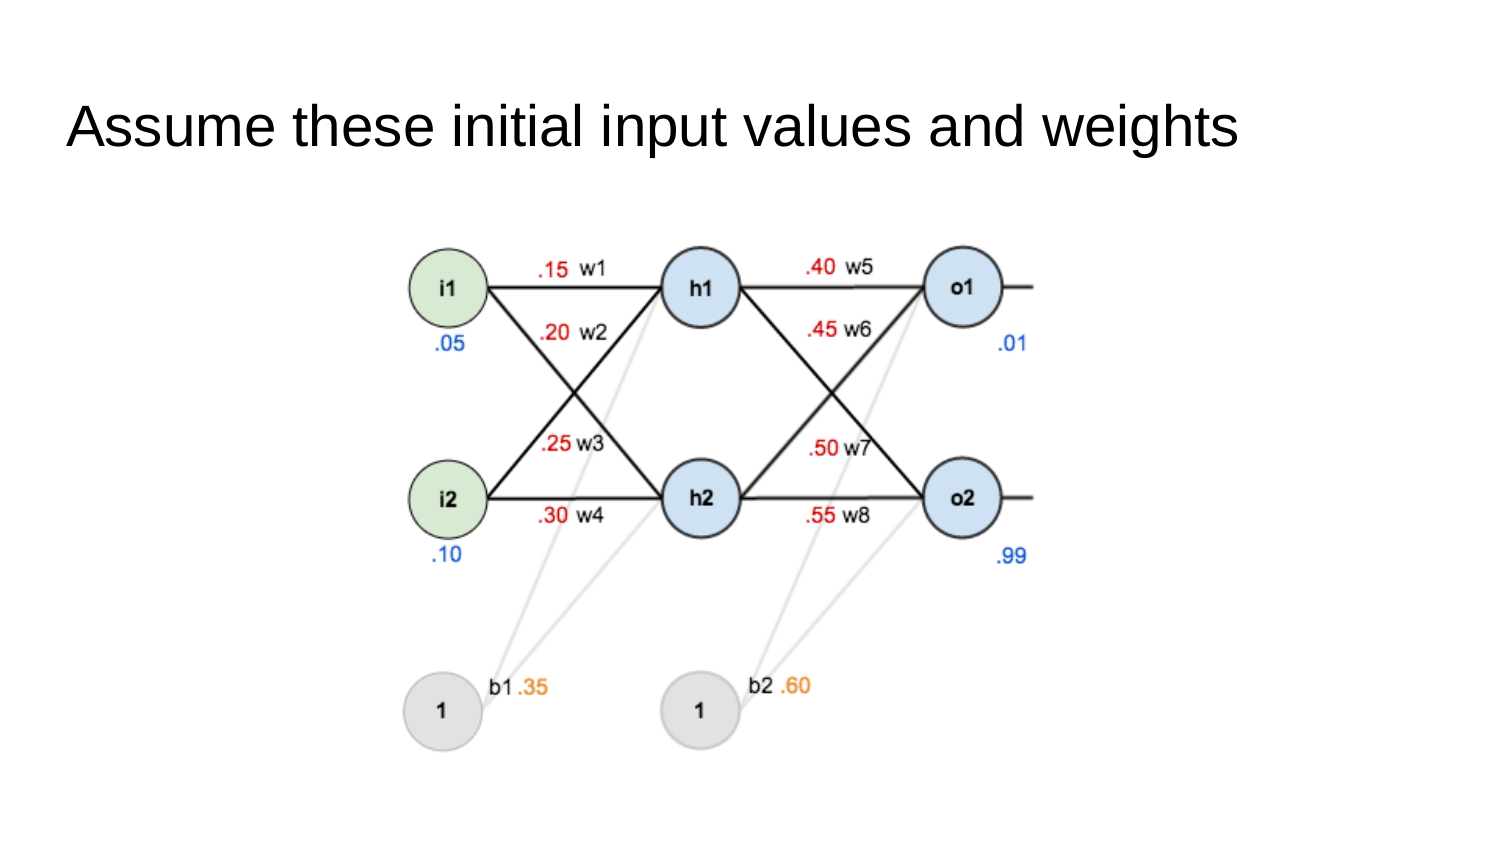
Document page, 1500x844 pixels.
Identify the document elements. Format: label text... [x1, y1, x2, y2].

title Assume these initial input values and weights [51, 72, 1449, 167]
picture [389, 200, 1071, 781]
